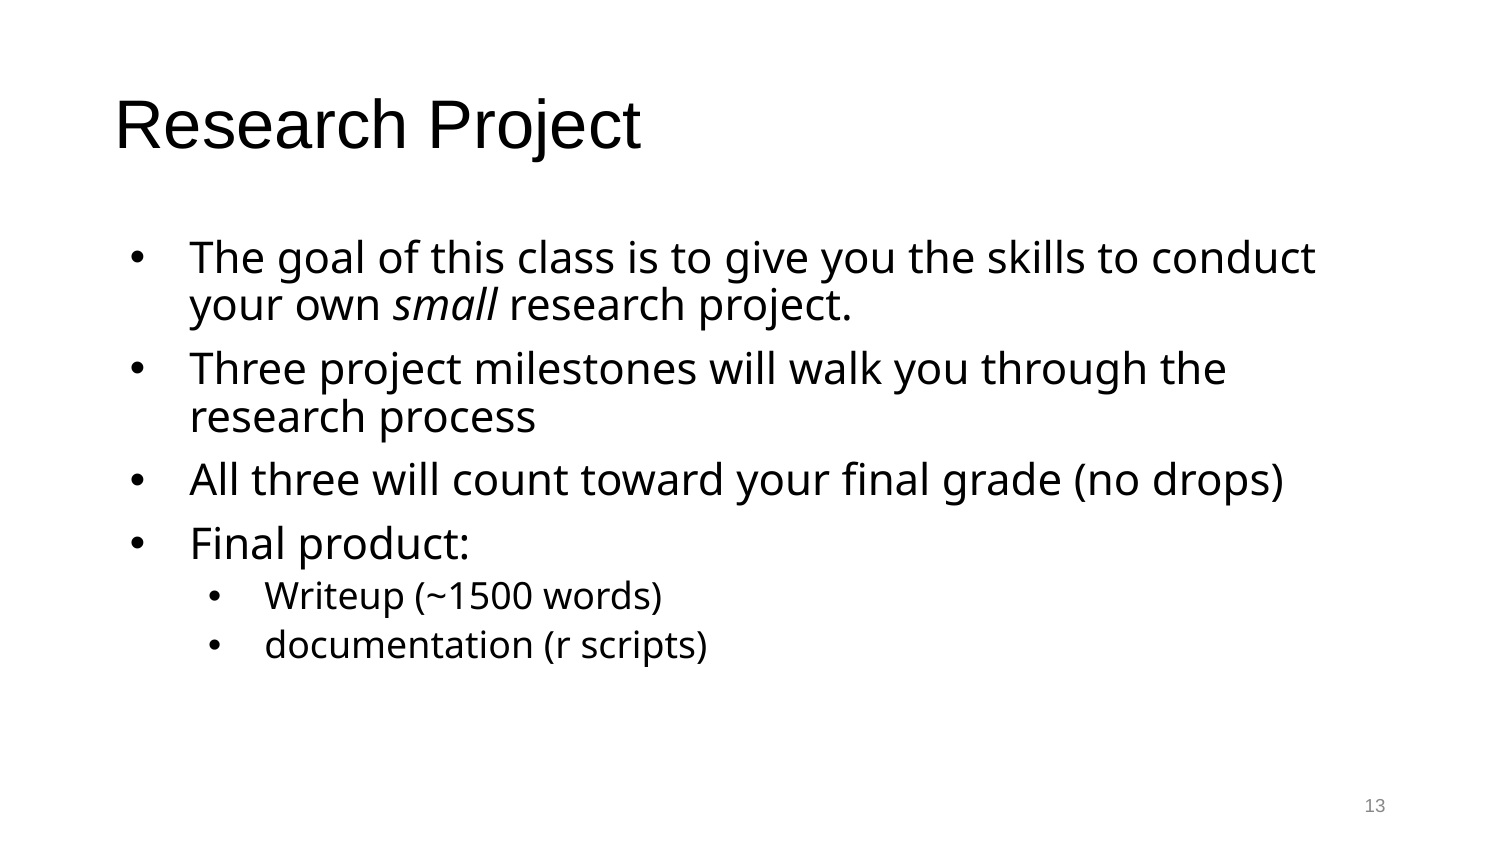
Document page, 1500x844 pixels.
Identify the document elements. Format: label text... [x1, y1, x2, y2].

slide_number 13 [1059, 782, 1397, 827]
title Research Project [103, 44, 1397, 208]
list The goal of this class is to give you the skills to conduct your own small research project. Three project milestones will walk you through the research process All three will count toward your final grade (no drops) Final product: Writeup (~1500 words) documentation (r scripts) [103, 224, 1330, 760]
